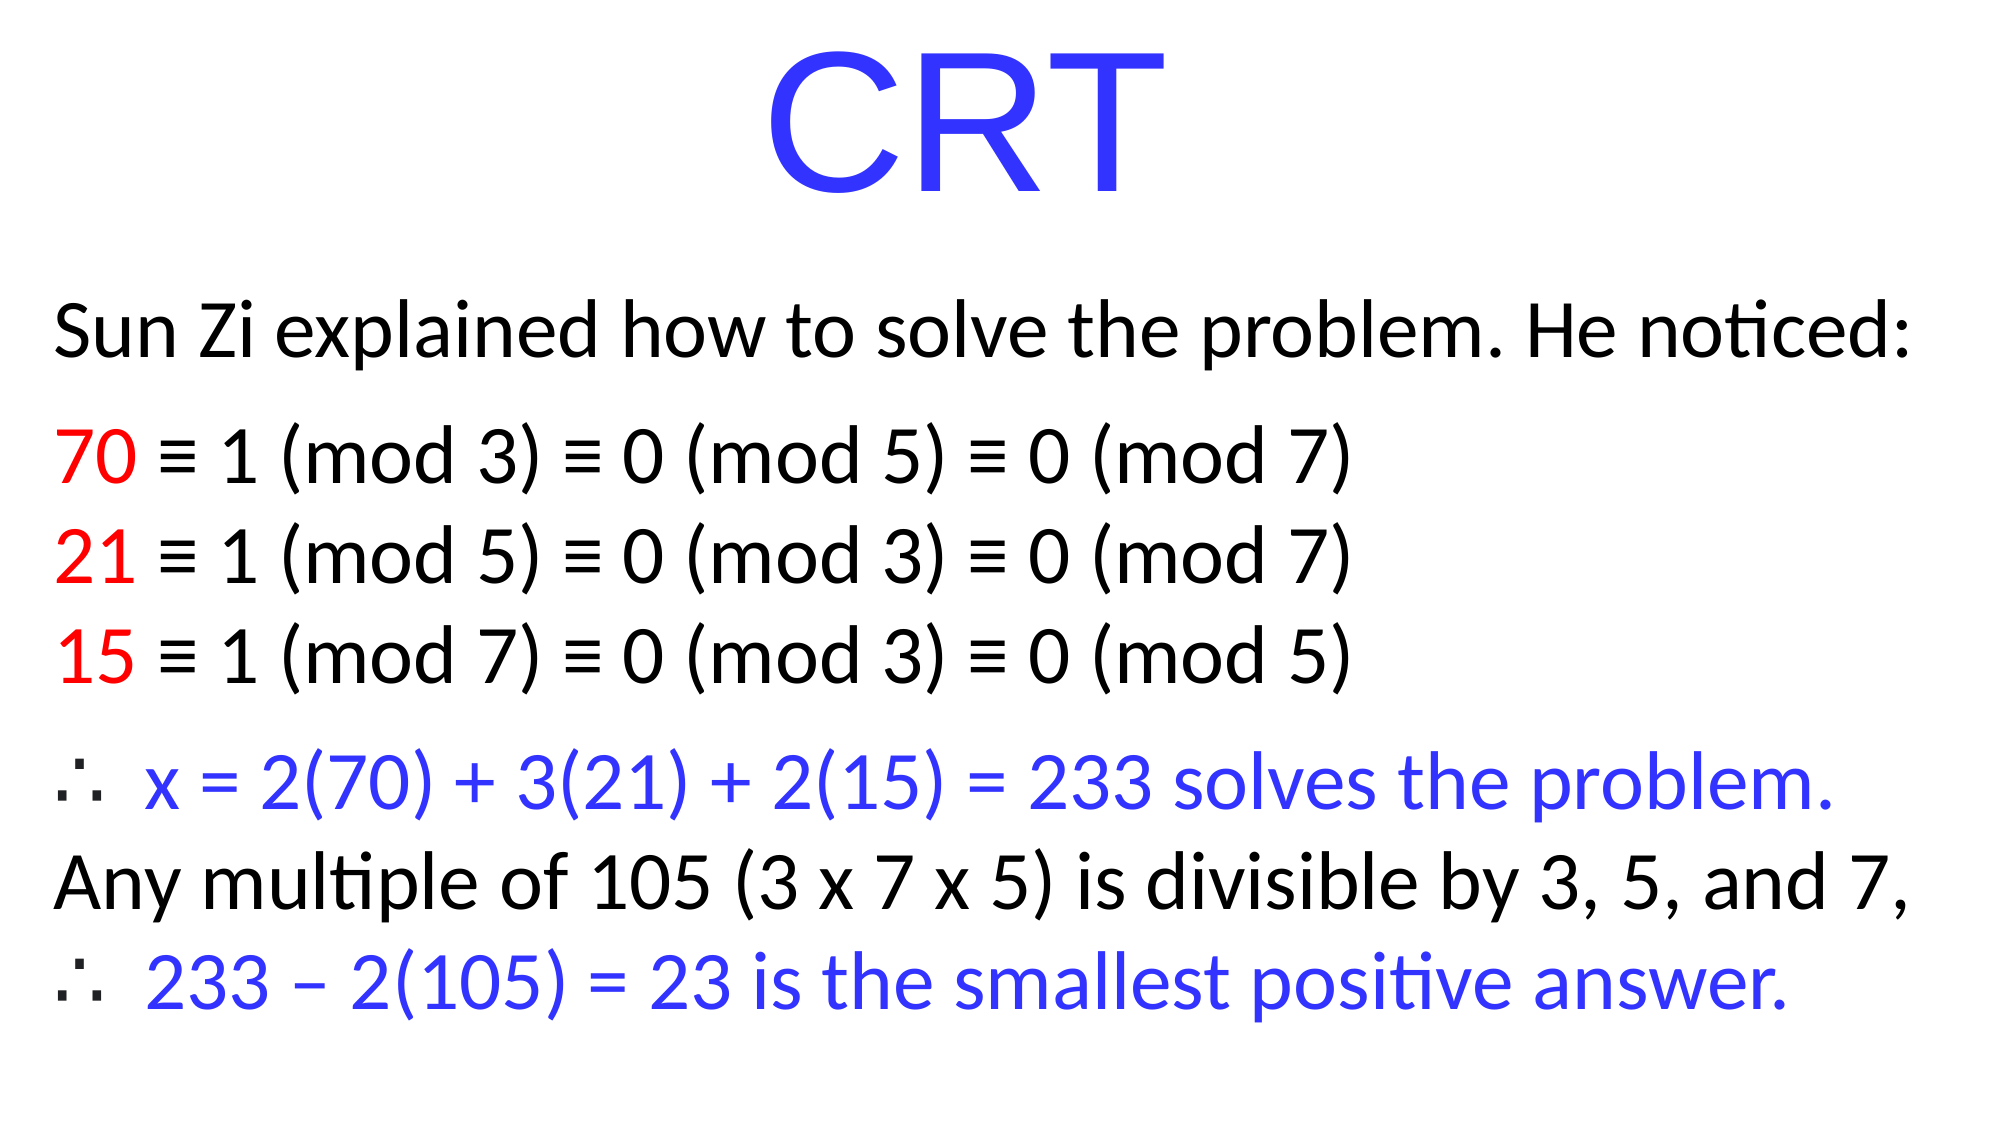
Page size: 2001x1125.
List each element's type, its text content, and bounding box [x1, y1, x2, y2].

text_box CRT [0, 0, 1964, 240]
text_box Sun Zi explained how to solve the problem. He noticed: 70 ≡ 1 (mod 3) ≡ 0 (mod 5) ≡ 0 (mod 7) 21 ≡ 1 (mod 5) ≡ 0 (mod 3) ≡ 0 (mod 7) 15 ≡ 1 (mod 7) ≡ 0 (mod 3) ≡ 0 (mod 5) ∴ x = 2(70) + 3(21) + 2(15) = 233 solves the problem. Any multiple of 105 (3 x 7 x 5) is divisible by 3, 5, and 7, ∴ 233 – 2(105) = 23 is the smallest positive answer. [39, 266, 2000, 1034]
